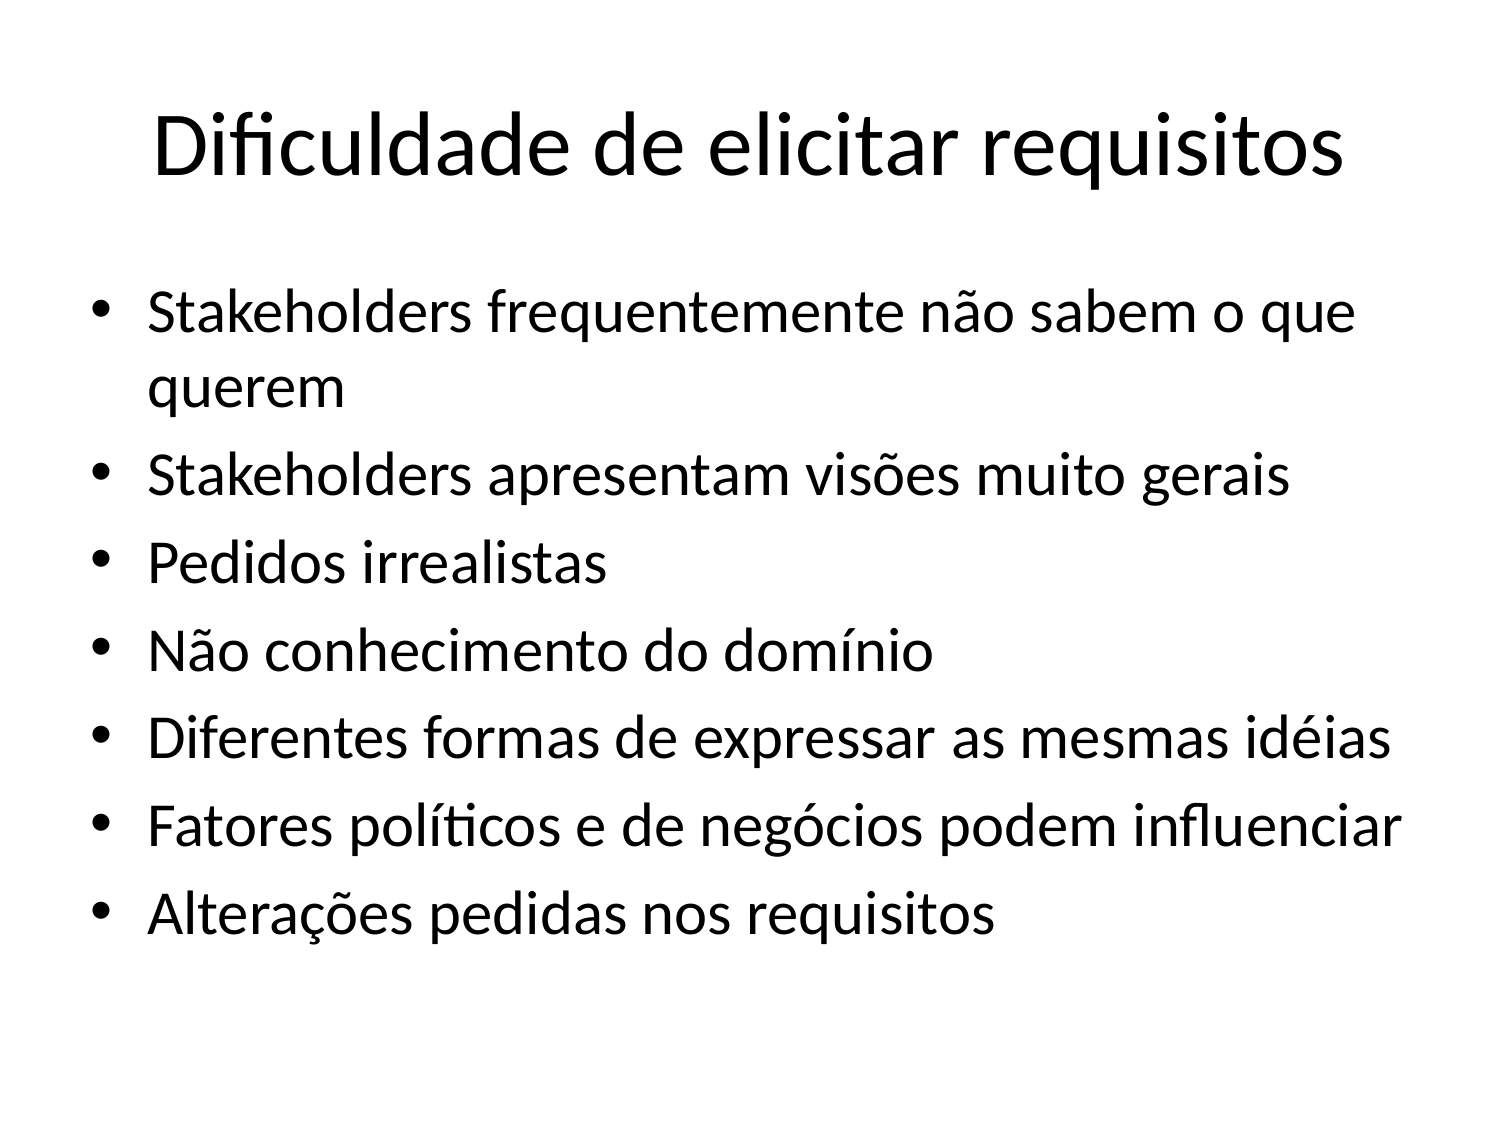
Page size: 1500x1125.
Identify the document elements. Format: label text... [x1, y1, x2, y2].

title Dificuldade de elicitar requisitos [75, 45, 1425, 233]
list Stakeholders frequentemente não sabem o que querem Stakeholders apresentam visões muito gerais Pedidos irrealistas Não conhecimento do domínio Diferentes formas de expressar as mesmas idéias Fatores políticos e de negócios podem influenciar Alterações pedidas nos requisitos [75, 262, 1425, 1005]
